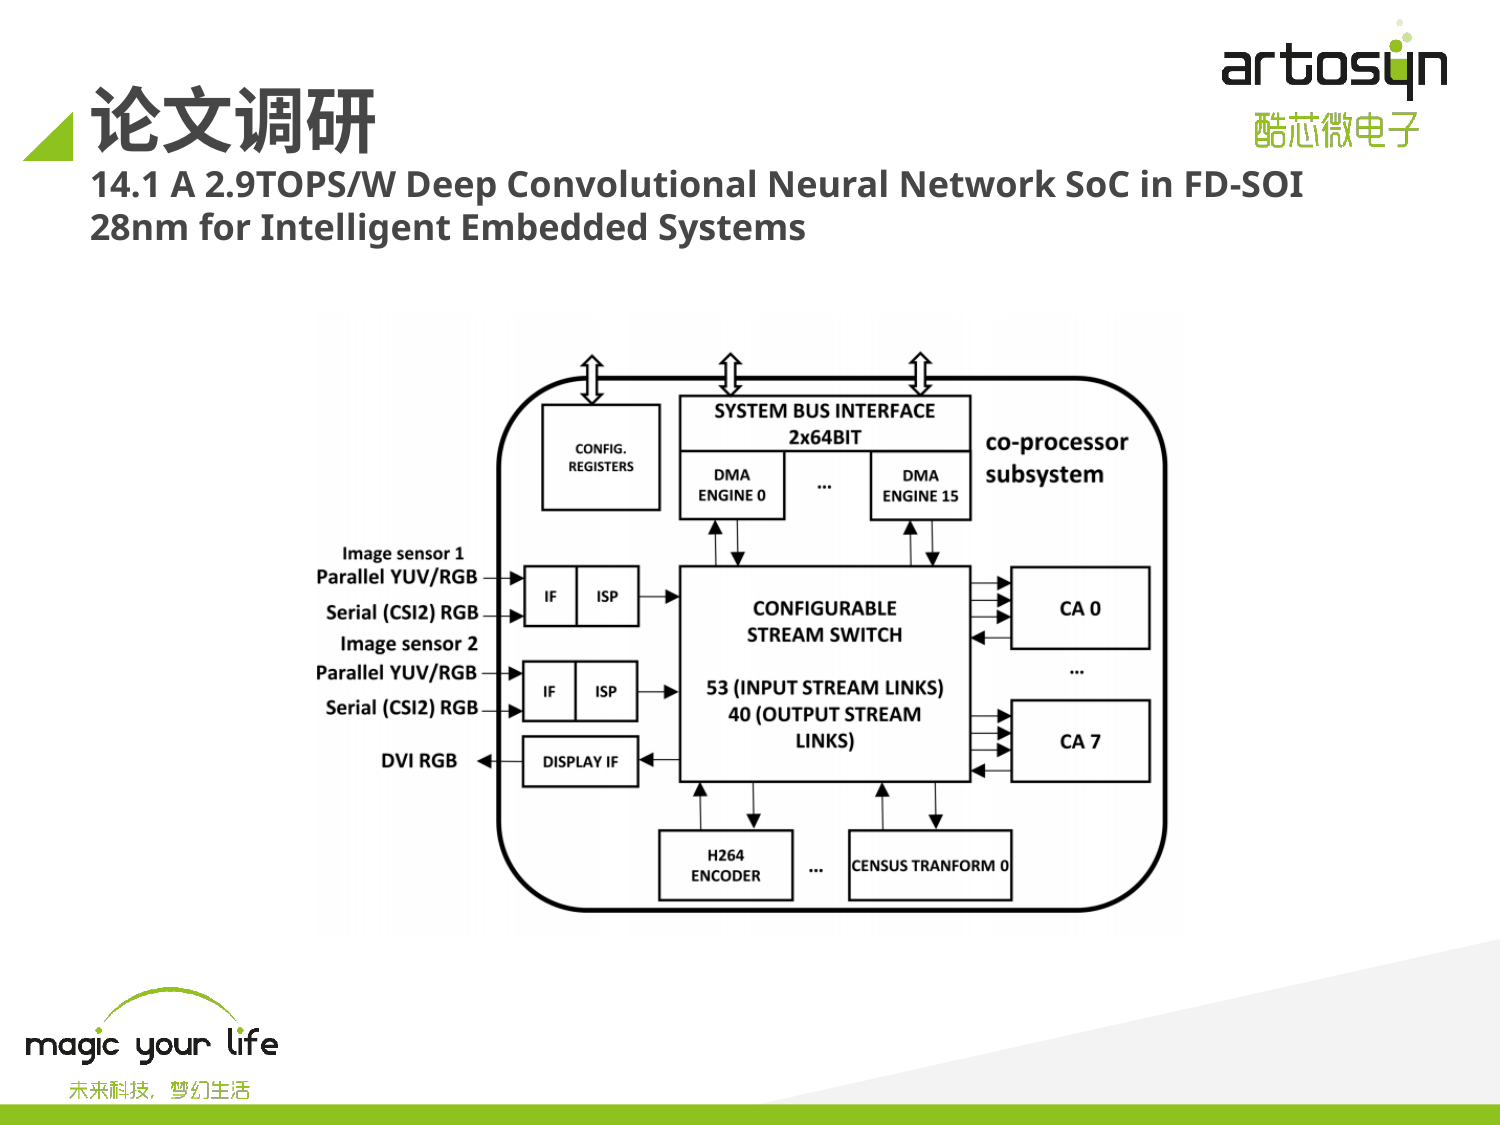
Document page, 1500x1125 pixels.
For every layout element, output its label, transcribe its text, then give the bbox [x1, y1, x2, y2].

picture [317, 314, 1183, 937]
picture [26, 987, 278, 1099]
title 论文调研 14.1 A 2.9TOPS/W Deep Convolutional Neural Network SoC in FD-SOI 28nm for Intelligent Embedded Systems [75, 67, 1425, 256]
picture [1222, 19, 1447, 152]
